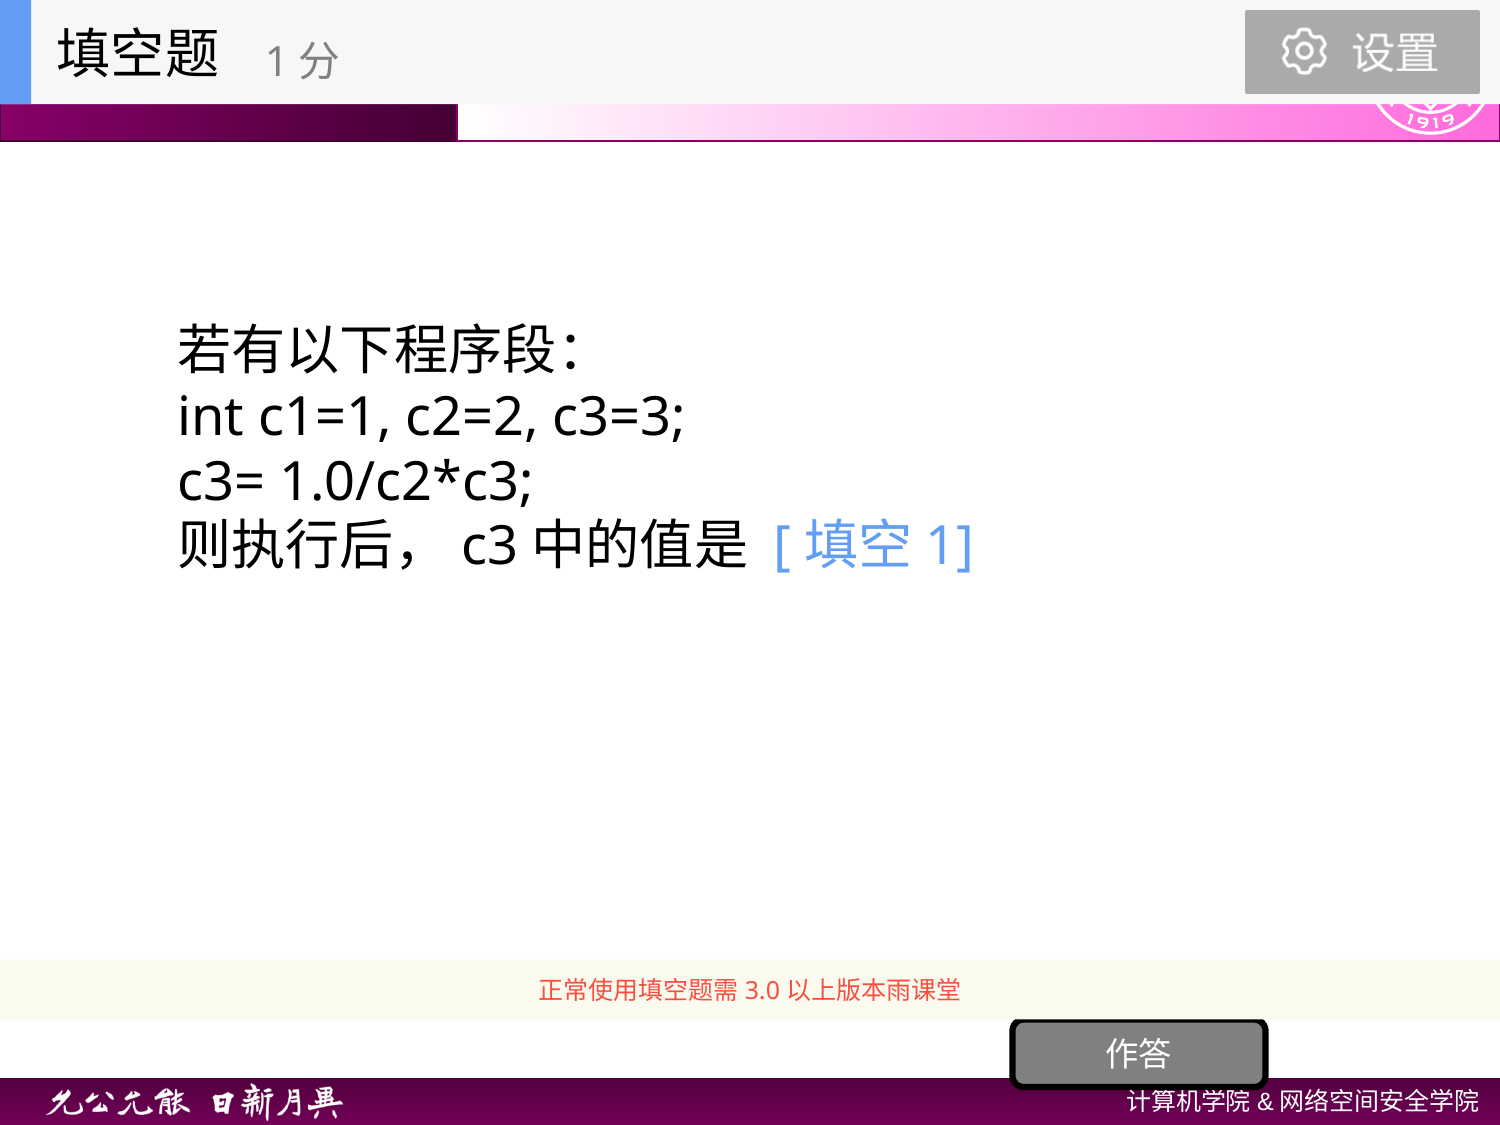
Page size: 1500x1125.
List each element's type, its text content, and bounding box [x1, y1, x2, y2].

text_box 正常使用填空题需3.0以上版本雨课堂 [0, 957, 1500, 1022]
text_box 作答 [1010, 1022, 1268, 1090]
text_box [0, 0, 1500, 105]
picture [35, 1081, 356, 1122]
text_box 若有以下程序段： int c1=1, c2=2, c3=3; c3= 1.0/c2*c3; 则执行后，c3中的值是 [填空1] [162, 270, 1363, 622]
picture [1245, 10, 1480, 94]
